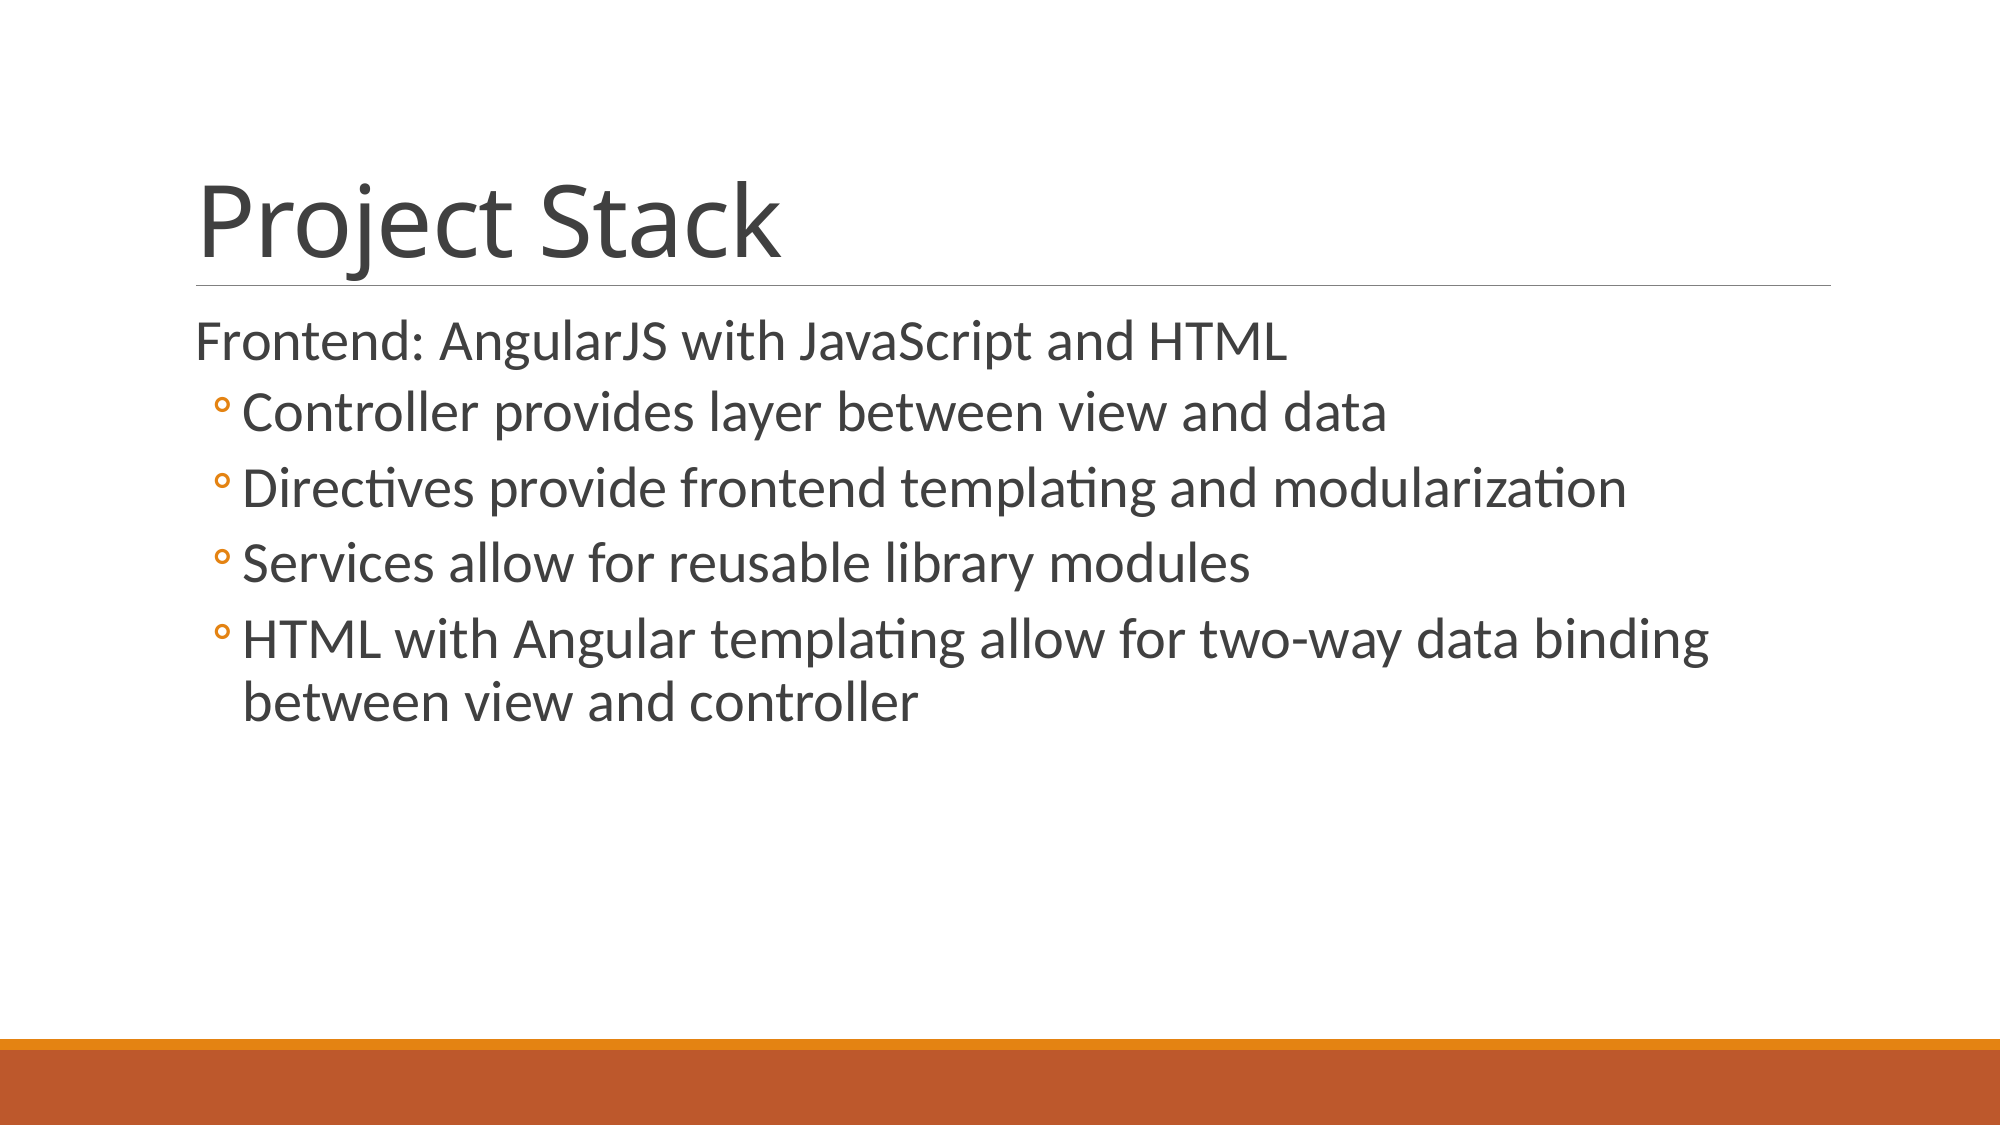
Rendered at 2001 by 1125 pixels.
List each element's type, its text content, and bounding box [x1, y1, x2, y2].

list Frontend: AngularJS with JavaScript and HTML Controller provides layer between view and data Directives provide frontend templating and modularization Services allow for reusable library modules HTML with Angular templating allow for two-way data binding between view and controller [180, 302, 1830, 963]
title Project Stack [180, 47, 1830, 285]
